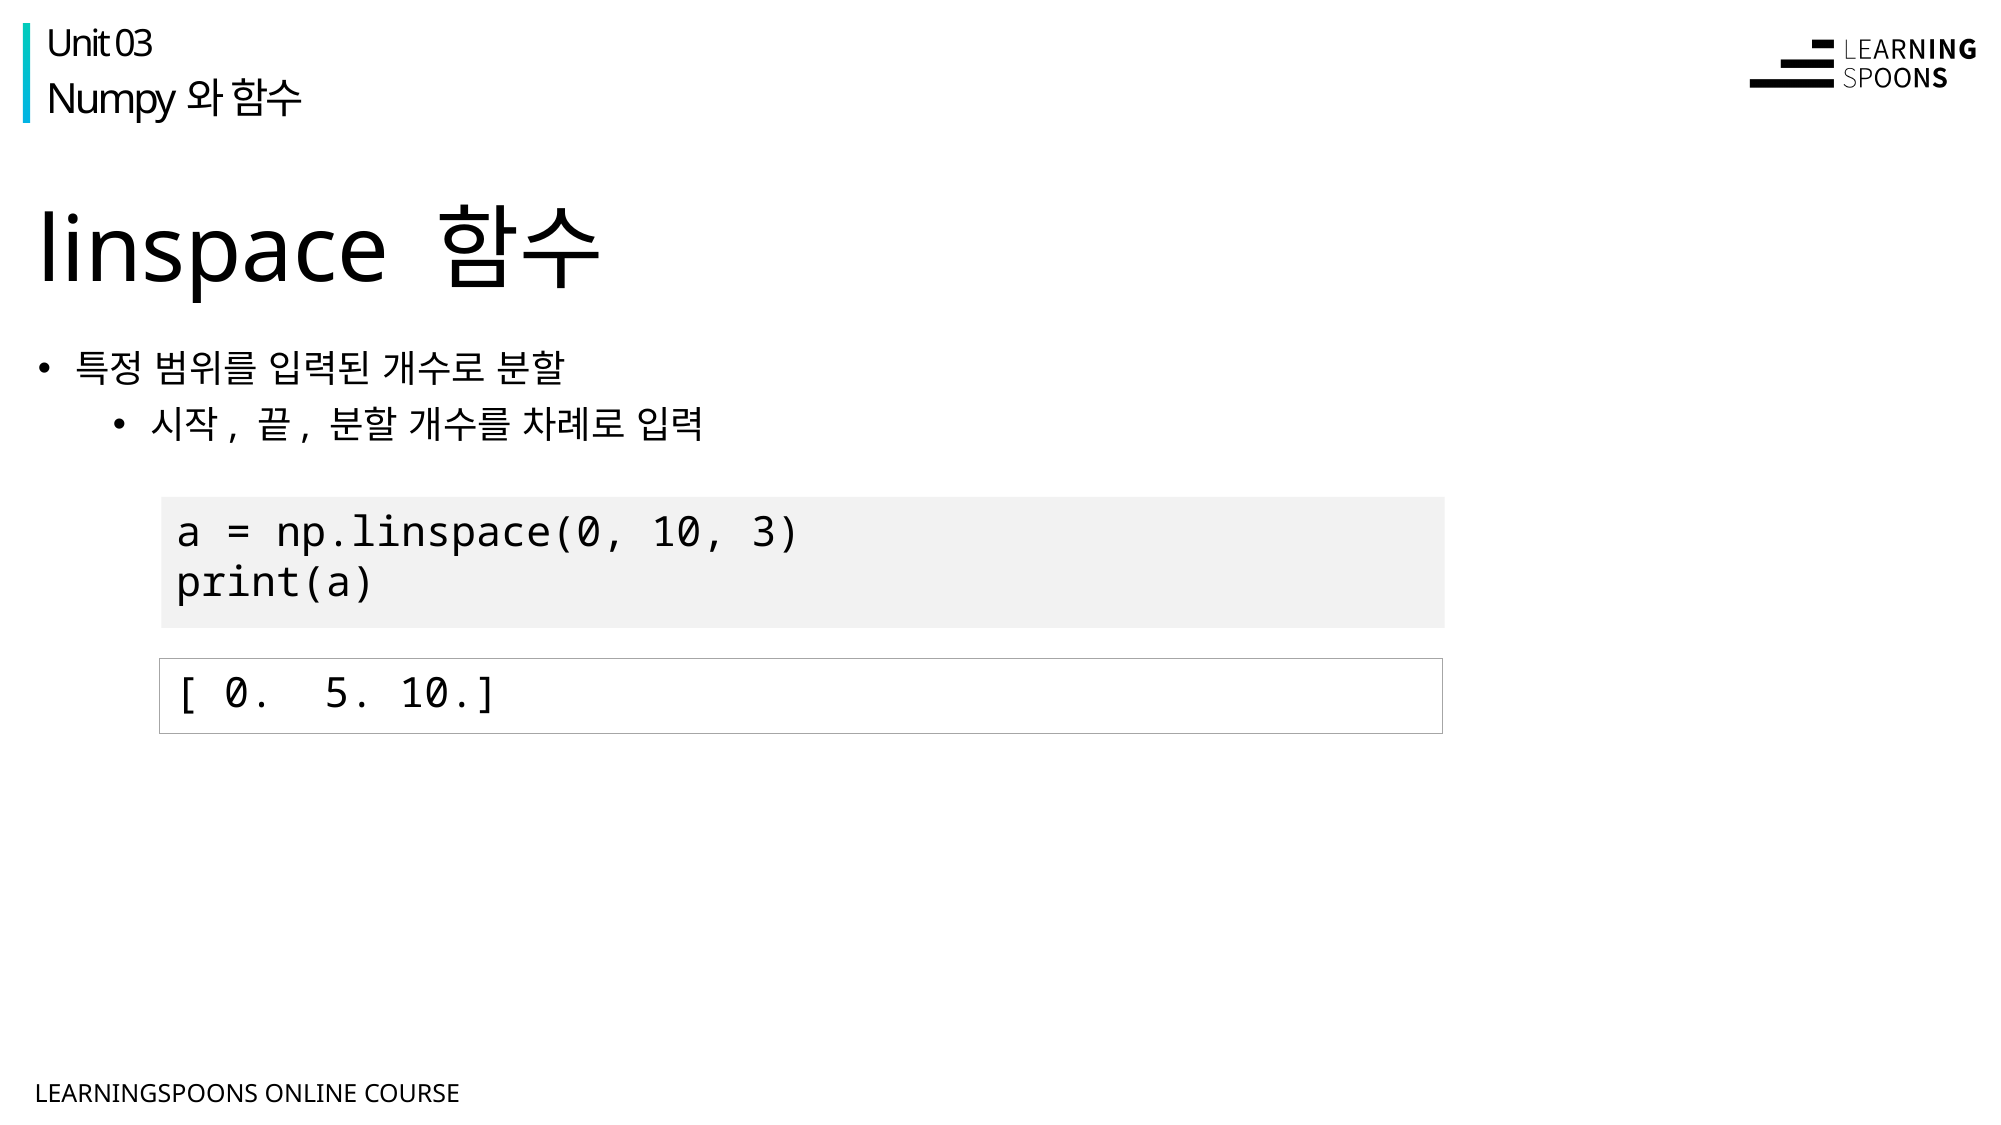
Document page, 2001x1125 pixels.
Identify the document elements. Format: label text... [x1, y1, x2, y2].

list Unit 03 [31, 16, 1239, 68]
list 특정 범위를 입력된 개수로 분할 시작, 끝, 분할 개수를 차례로 입력 [22, 337, 1748, 519]
text_box [ 0. 5. 10.] [159, 658, 1443, 734]
title linspace 함수 [22, 187, 1748, 316]
text_box a = np.linspace(0, 10, 3) print(a) [161, 496, 1445, 628]
list Numpy와 함수 [31, 70, 1239, 122]
picture [1748, 37, 1977, 89]
